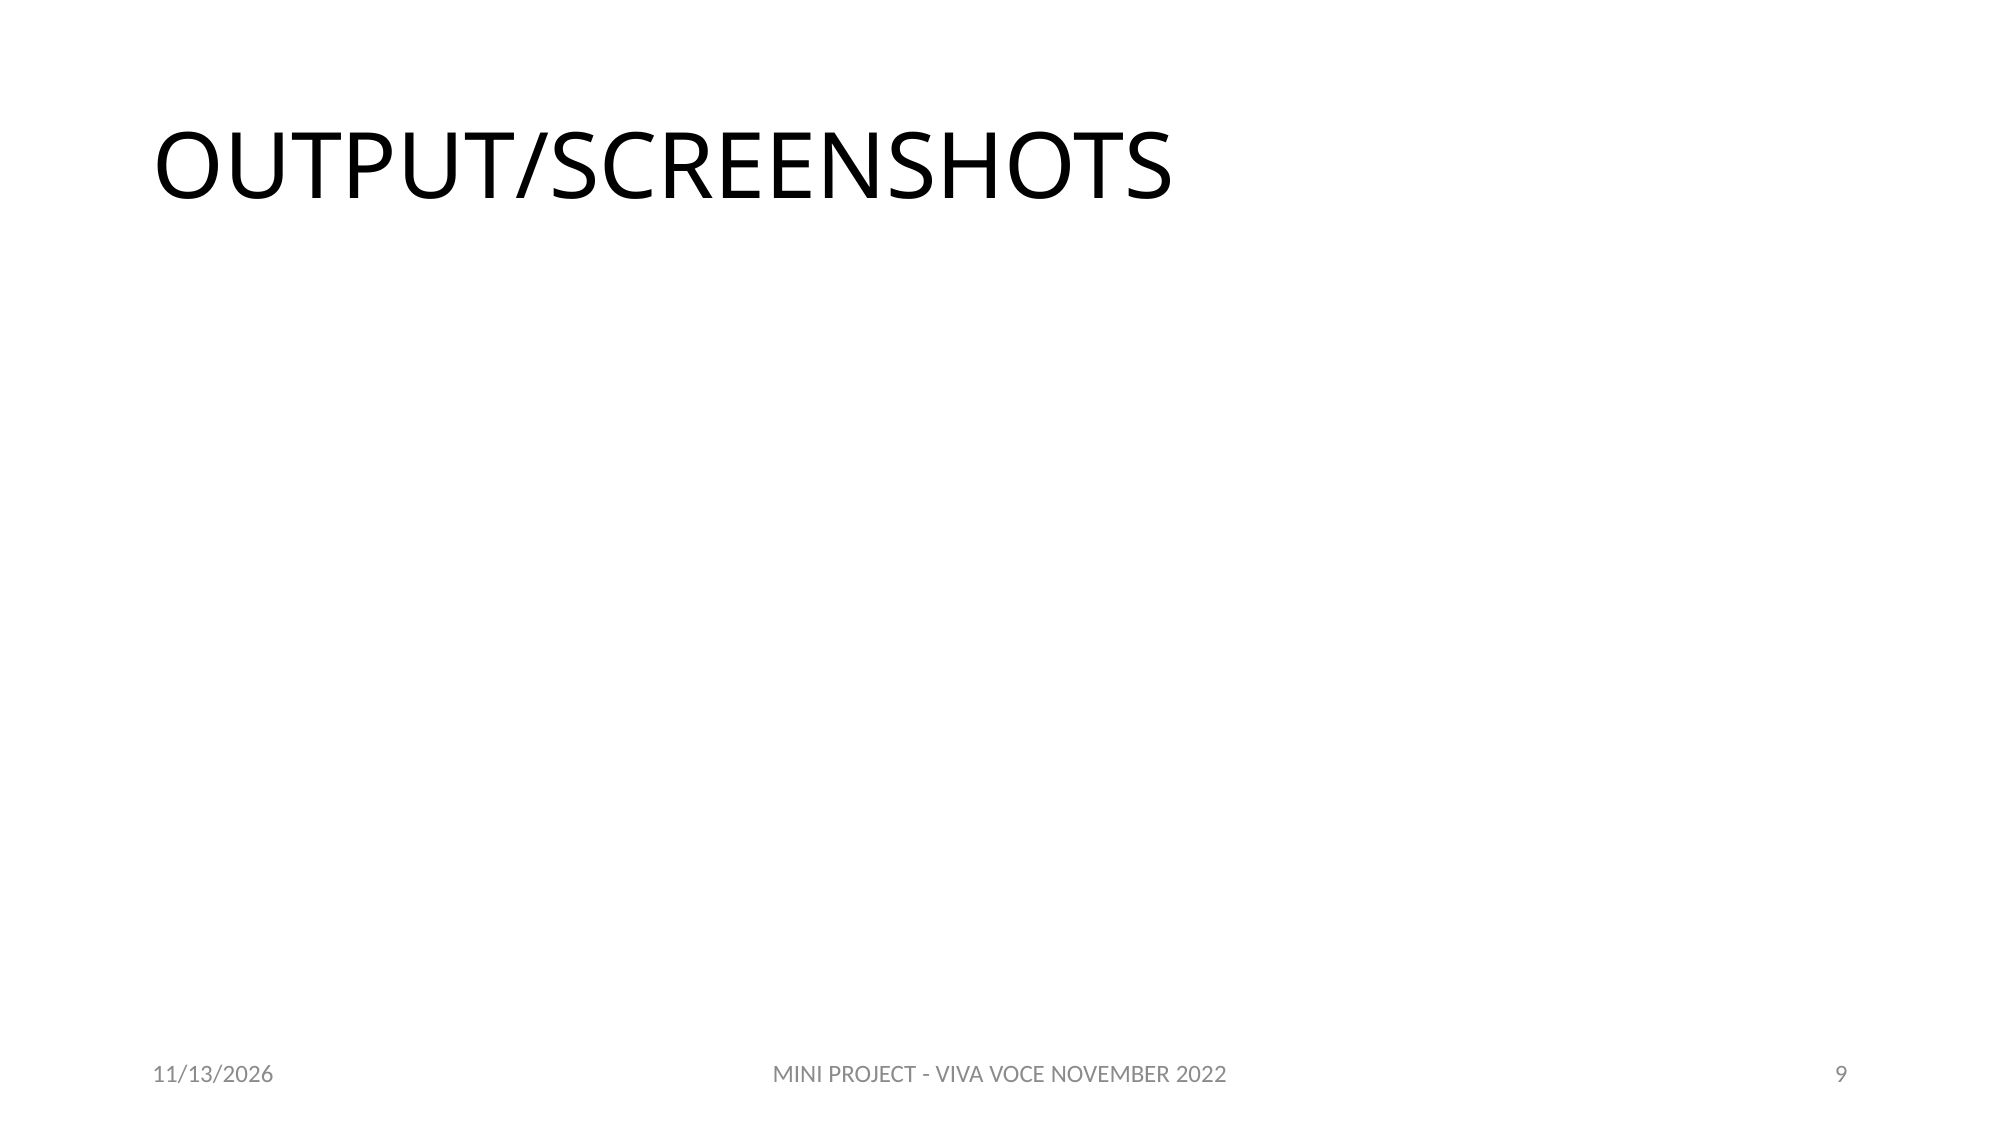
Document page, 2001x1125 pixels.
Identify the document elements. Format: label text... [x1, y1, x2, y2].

title OUTPUT/SCREENSHOTS [137, 59, 1863, 278]
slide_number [137, 1042, 588, 1103]
footer MINI PROJECT - VIVA VOCE NOVEMBER 2022 [662, 1042, 1338, 1103]
slide_number 9 [1412, 1042, 1863, 1103]
